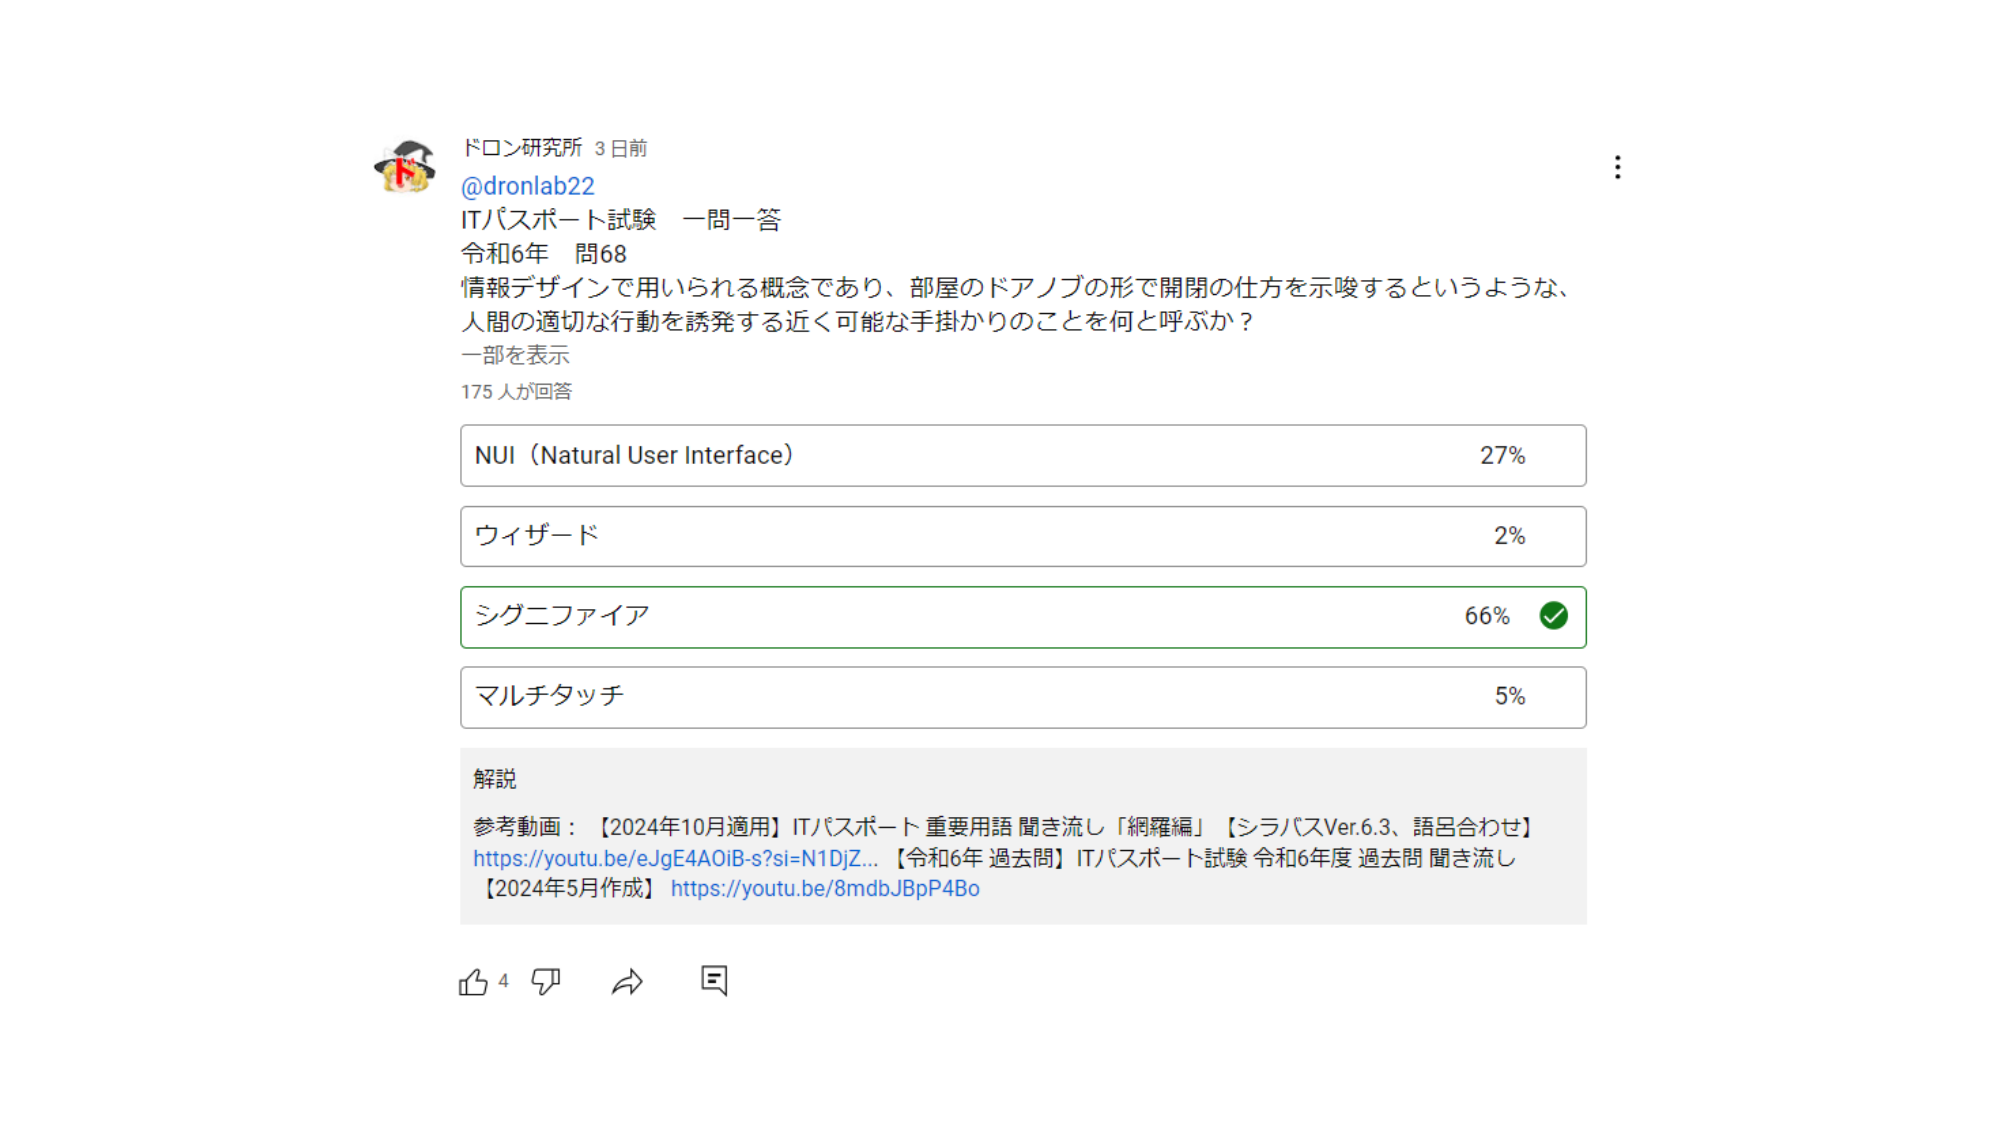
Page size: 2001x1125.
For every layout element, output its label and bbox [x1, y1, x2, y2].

picture [372, 120, 1628, 1005]
